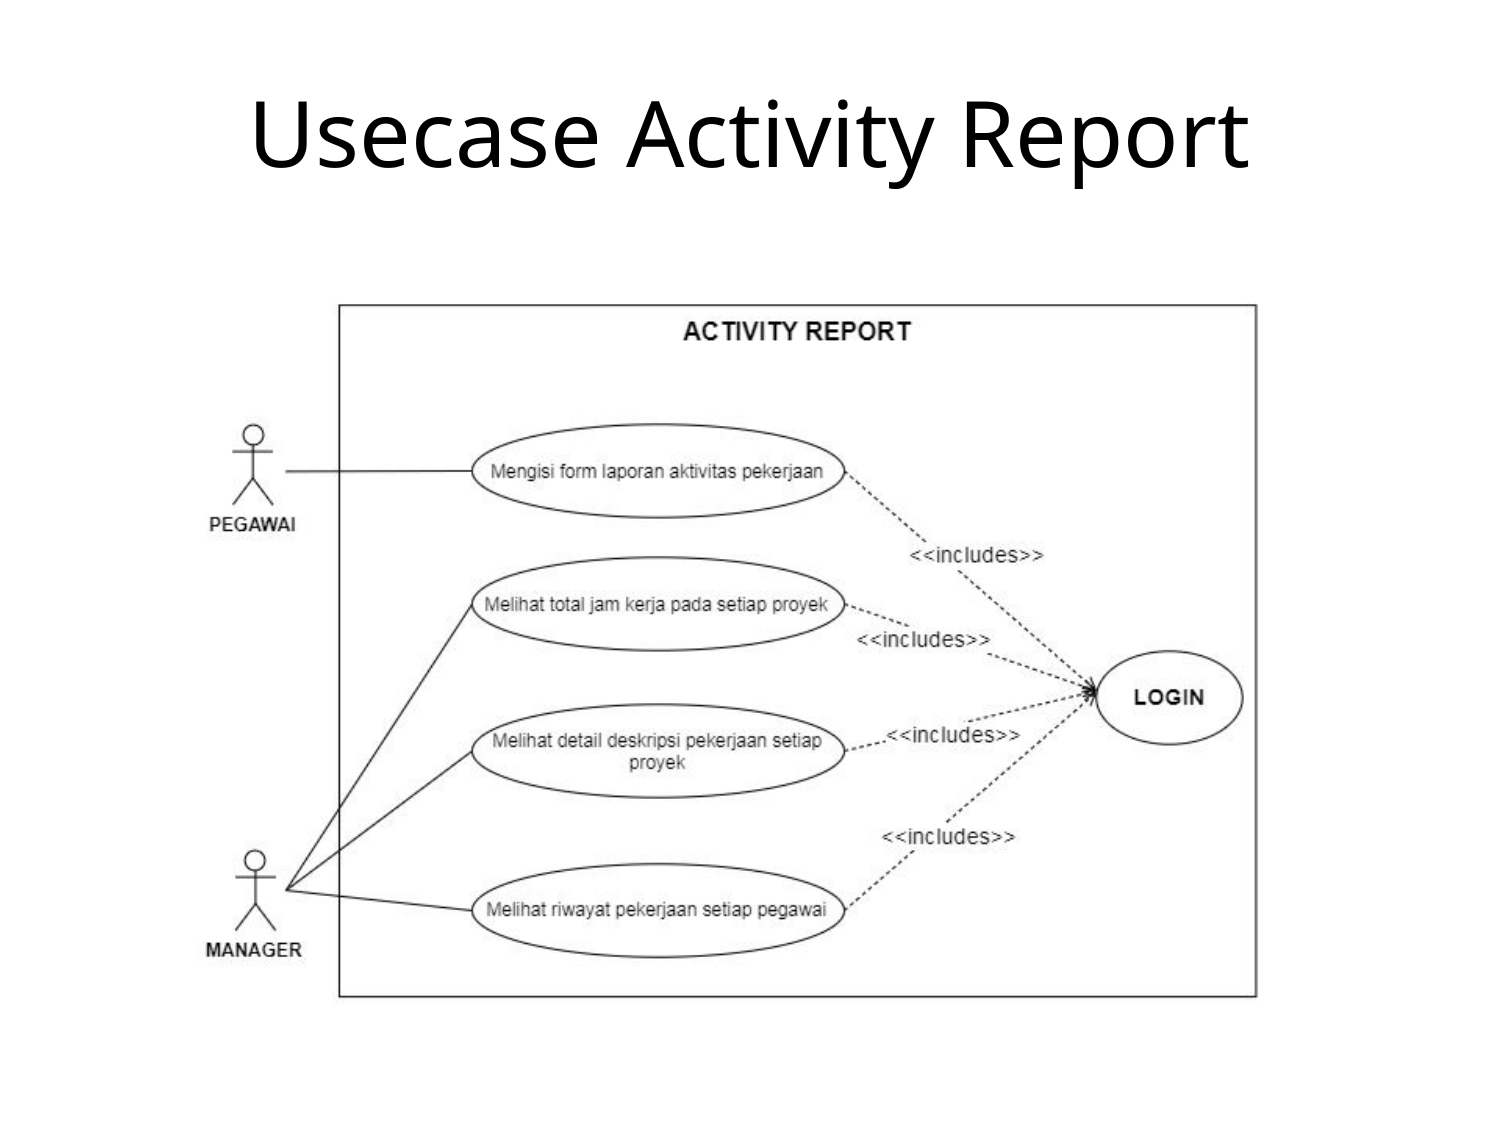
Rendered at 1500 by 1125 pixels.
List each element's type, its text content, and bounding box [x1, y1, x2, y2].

picture [145, 278, 1355, 1030]
title Usecase Activity Report [75, 37, 1425, 225]
